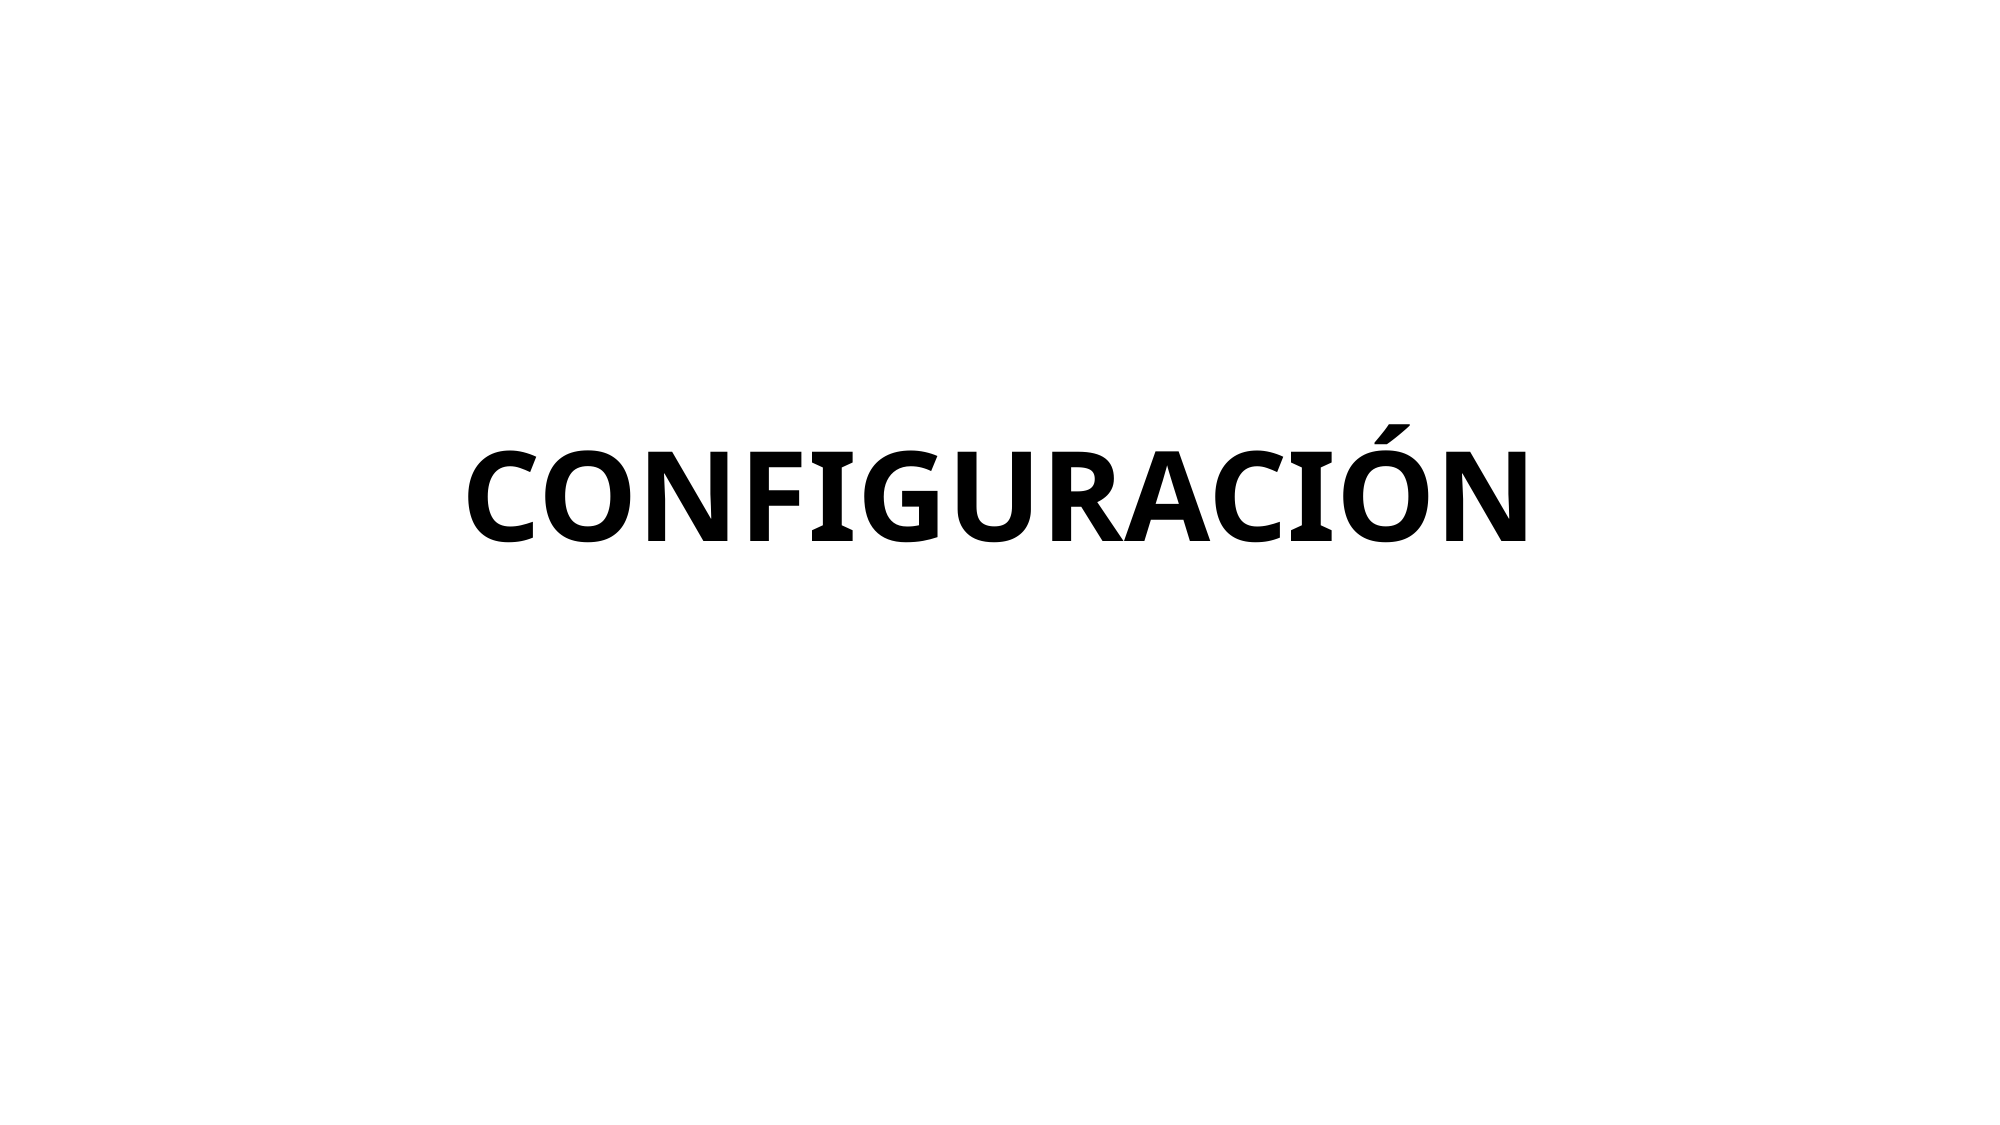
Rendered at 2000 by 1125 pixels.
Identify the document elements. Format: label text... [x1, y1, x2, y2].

title CONFIGURACIÓN [249, 184, 1750, 576]
